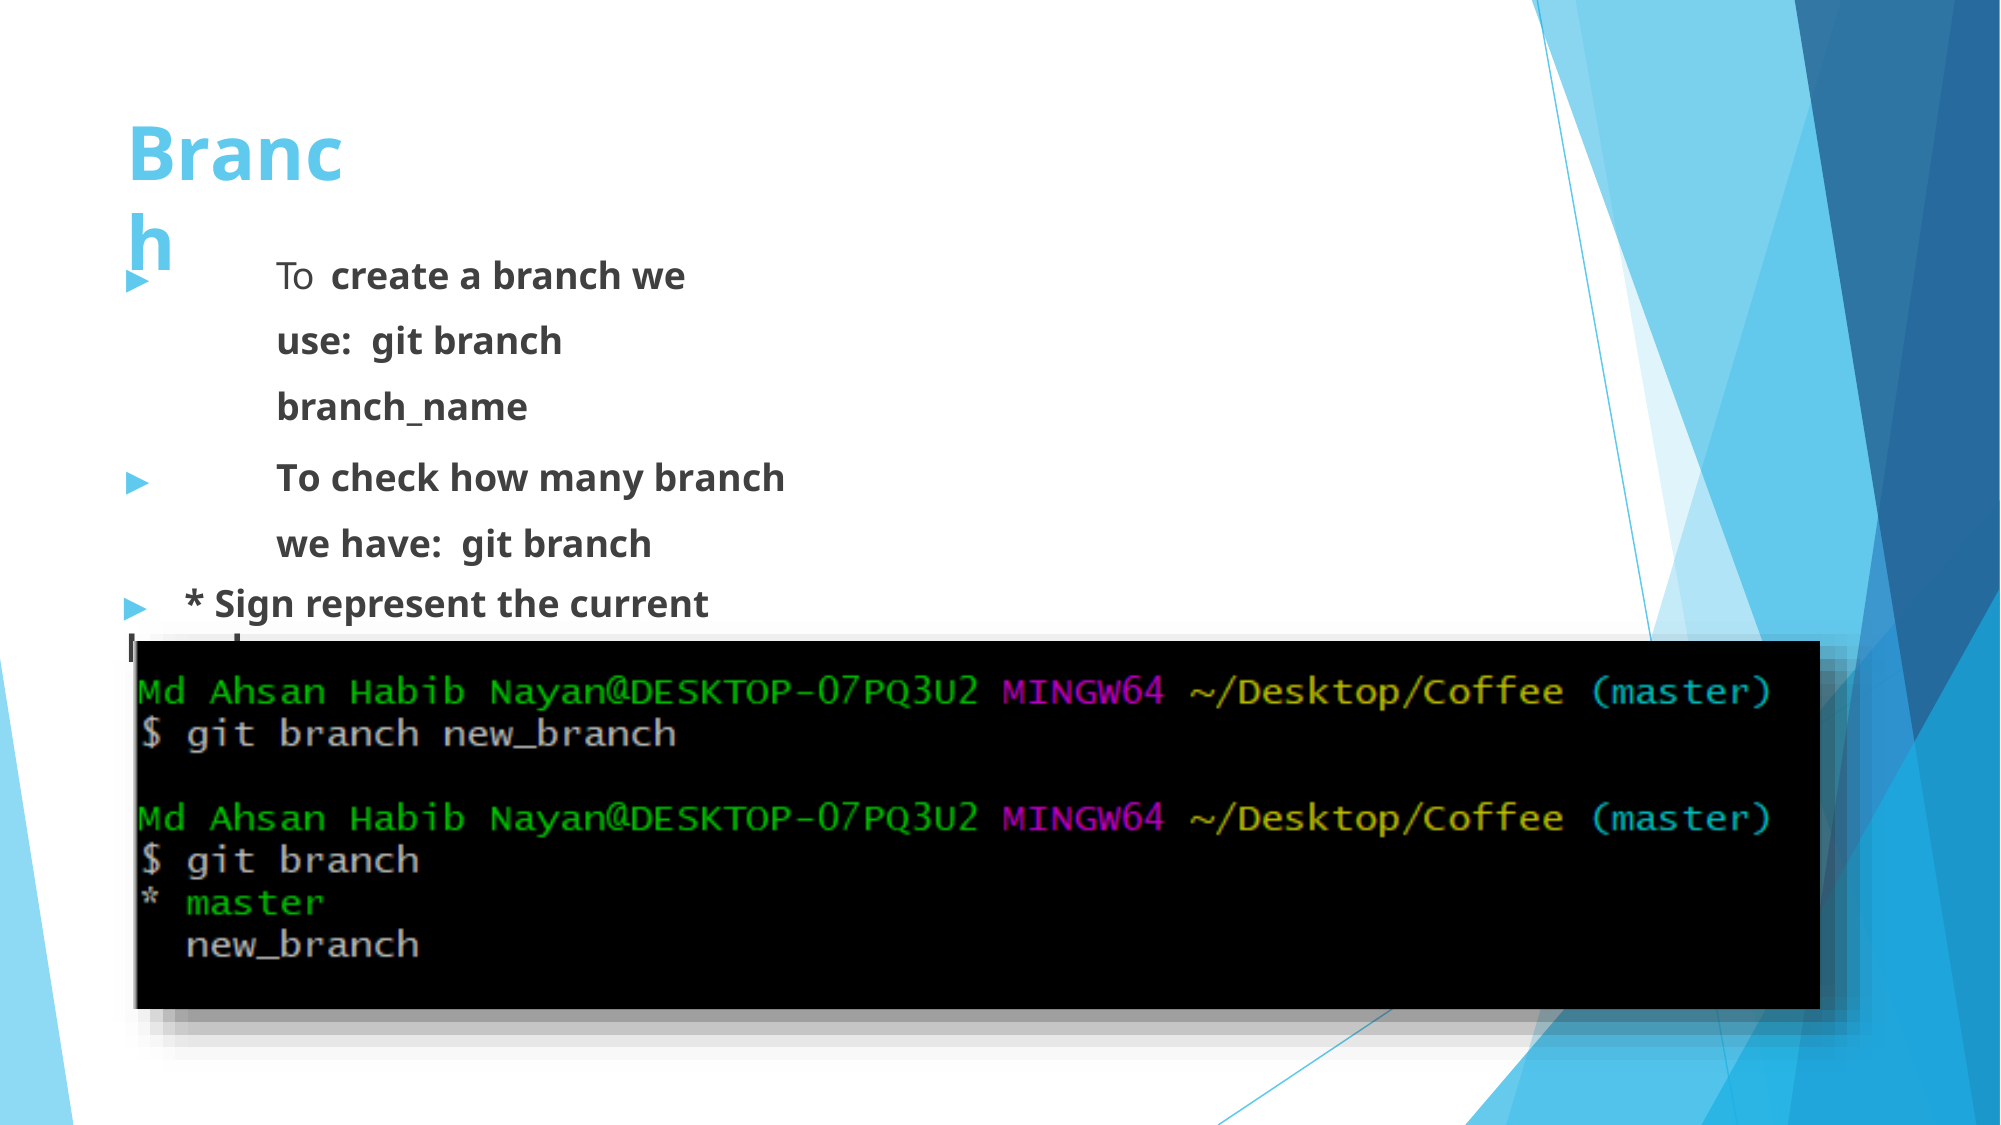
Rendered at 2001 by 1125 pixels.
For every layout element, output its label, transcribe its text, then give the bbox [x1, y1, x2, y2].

text_box ▶ To create a branch we use: git branch branch_name ▶ To check how many branch we have: git branch ▶ * Sign represent the current branch. [124, 228, 830, 608]
title Branch [124, 103, 370, 228]
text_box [101, 609, 1885, 1074]
